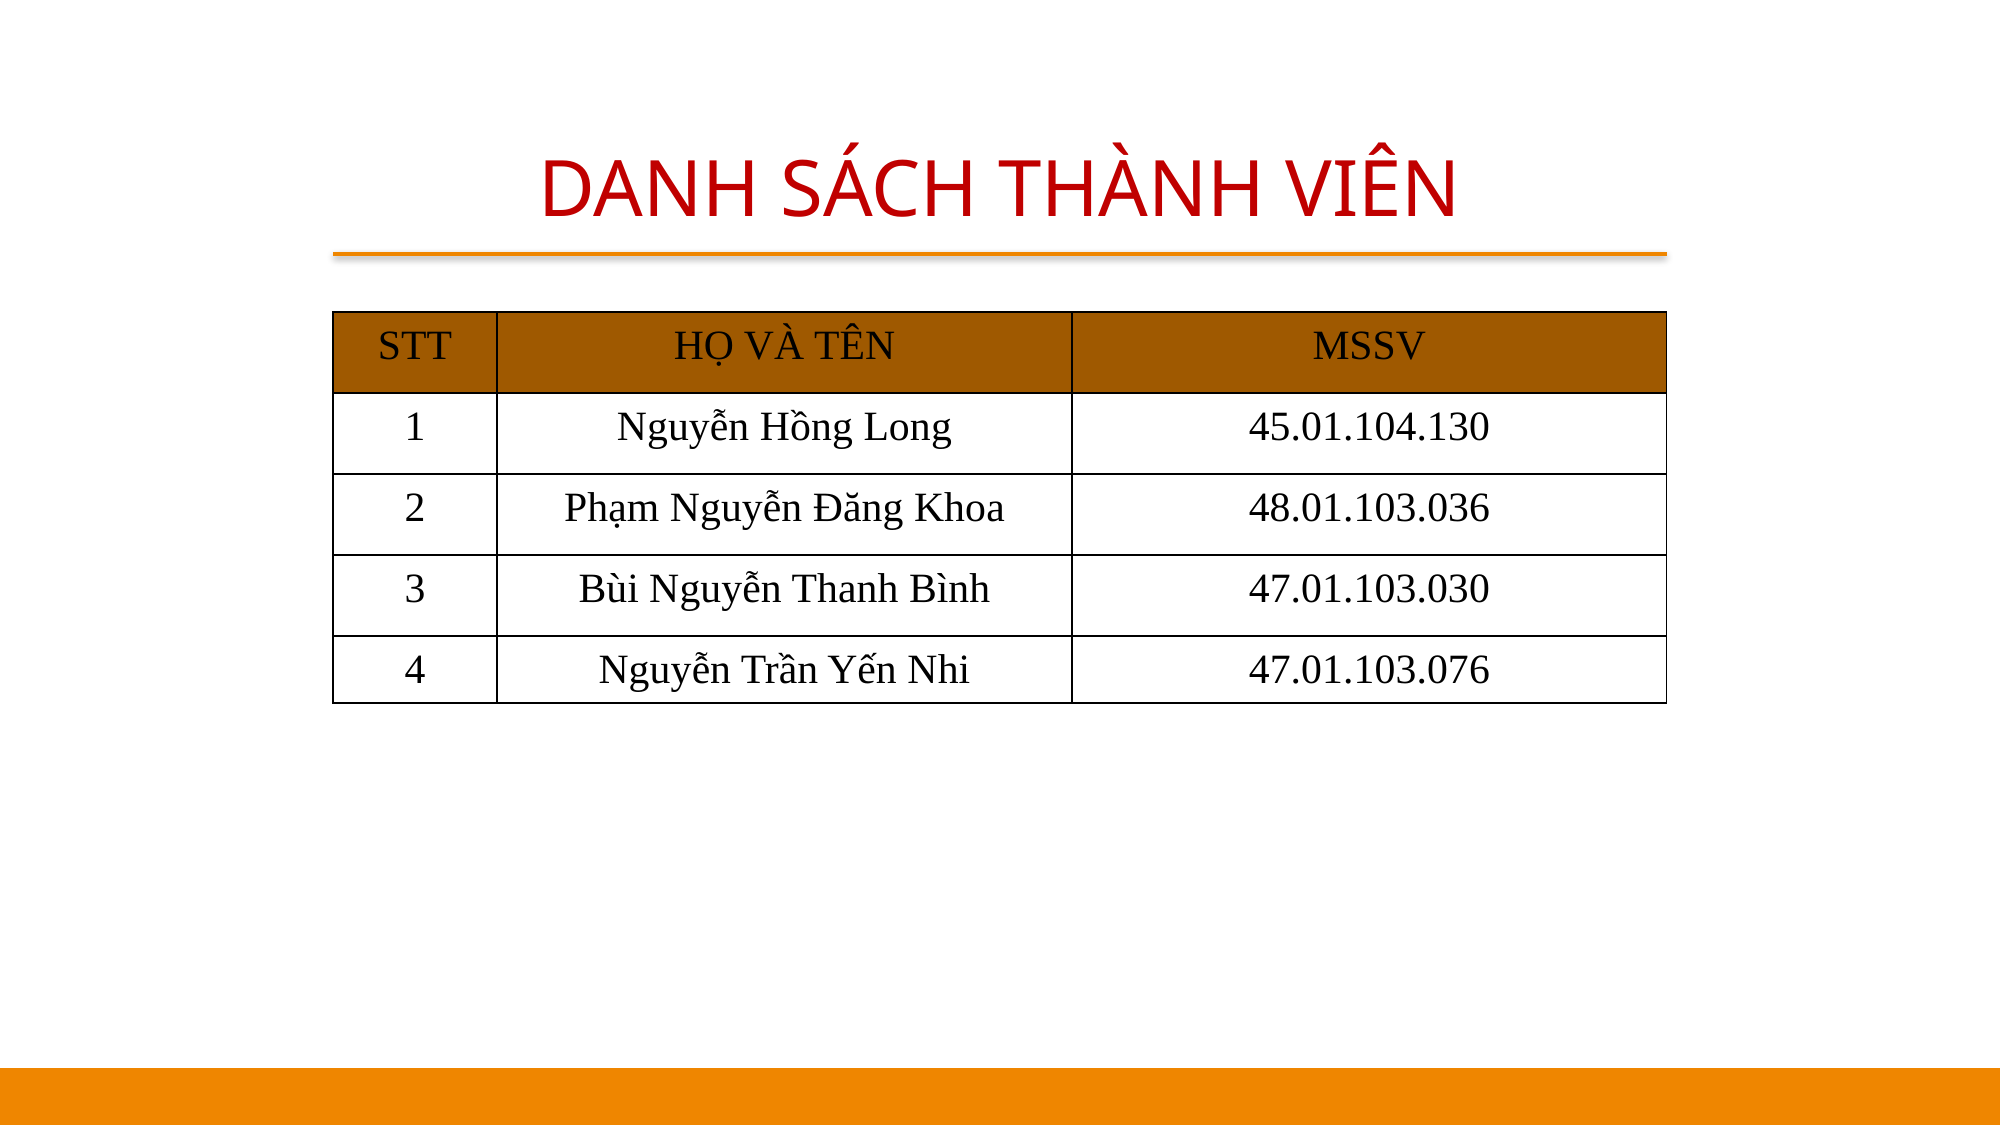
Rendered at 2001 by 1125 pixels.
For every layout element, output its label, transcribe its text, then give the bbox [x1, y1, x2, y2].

table_cell 45.01.104.130 [1073, 394, 1666, 473]
table_cell Nguyễn Hồng Long [498, 394, 1071, 473]
table_cell 47.01.103.030 [1073, 556, 1666, 635]
table_cell 3 [334, 556, 496, 635]
table_cell 2 [334, 475, 496, 554]
table_cell Nguyễn Trần Yến Nhi [498, 637, 1071, 702]
table_header STT [334, 313, 496, 392]
text_box [0, 1068, 2000, 1125]
table_cell 4 [334, 637, 496, 702]
table_cell 48.01.103.036 [1073, 475, 1666, 554]
table_cell Bùi Nguyễn Thanh Bình [498, 556, 1071, 635]
table_header HỌ VÀ TÊN [498, 313, 1071, 392]
table_header MSSV [1073, 313, 1666, 392]
table_cell 47.01.103.076 [1073, 637, 1666, 702]
table_cell 1 [334, 394, 496, 473]
table_cell Phạm Nguyễn Đăng Khoa [498, 475, 1071, 554]
title DANH SÁCH THÀNH VIÊN [68, 93, 1932, 278]
